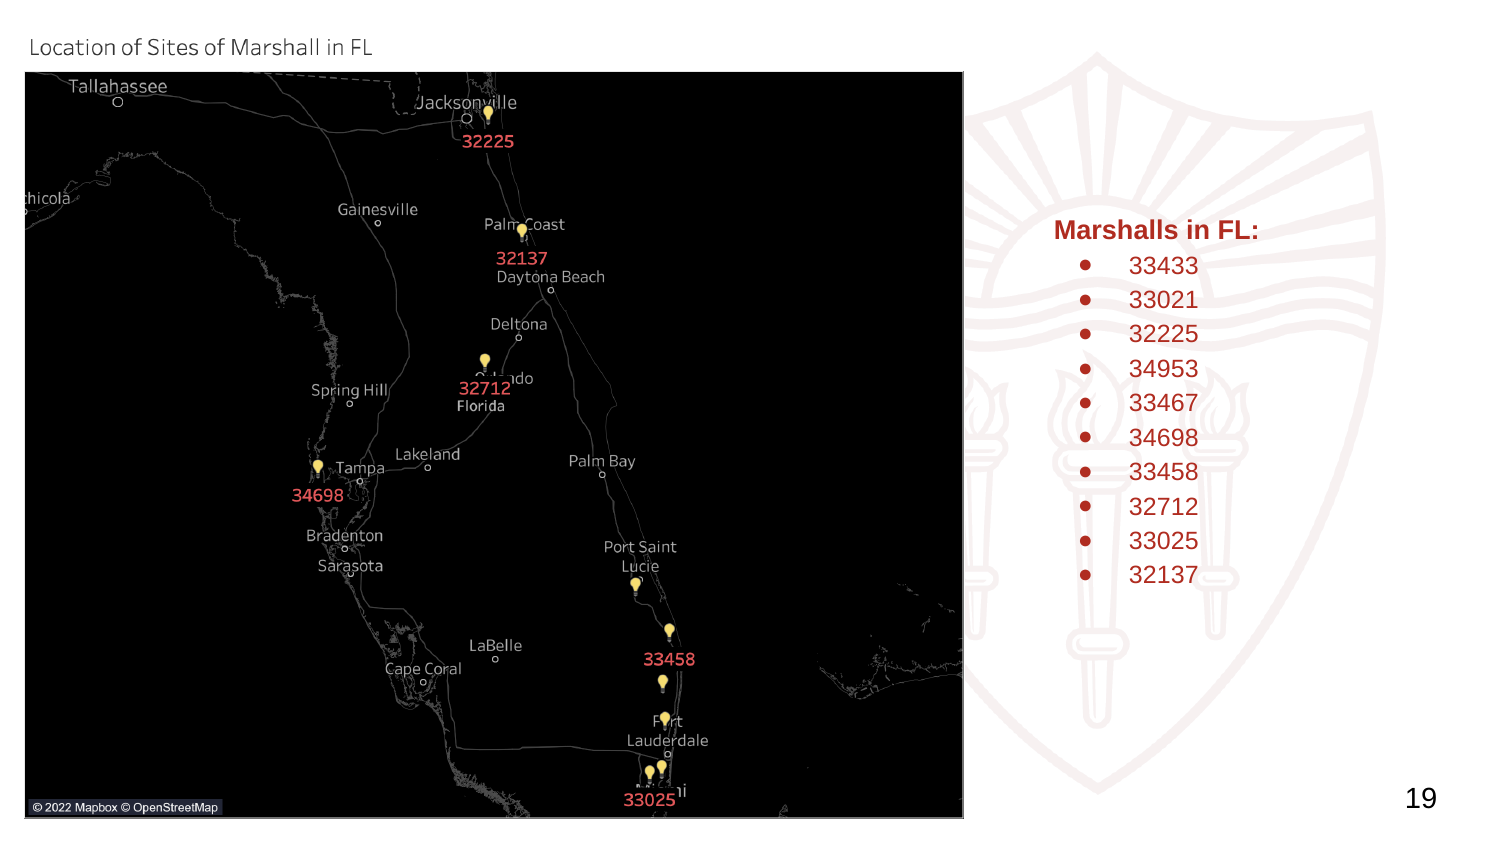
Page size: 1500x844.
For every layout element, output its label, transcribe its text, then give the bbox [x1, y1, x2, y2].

picture [15, 24, 966, 836]
text_box Marshalls in FL: 33433 33021 32225 34953 33467 34698 33458 32712 33025 32137 [1038, 192, 1316, 674]
slide_number ‹#› [1389, 764, 1480, 830]
